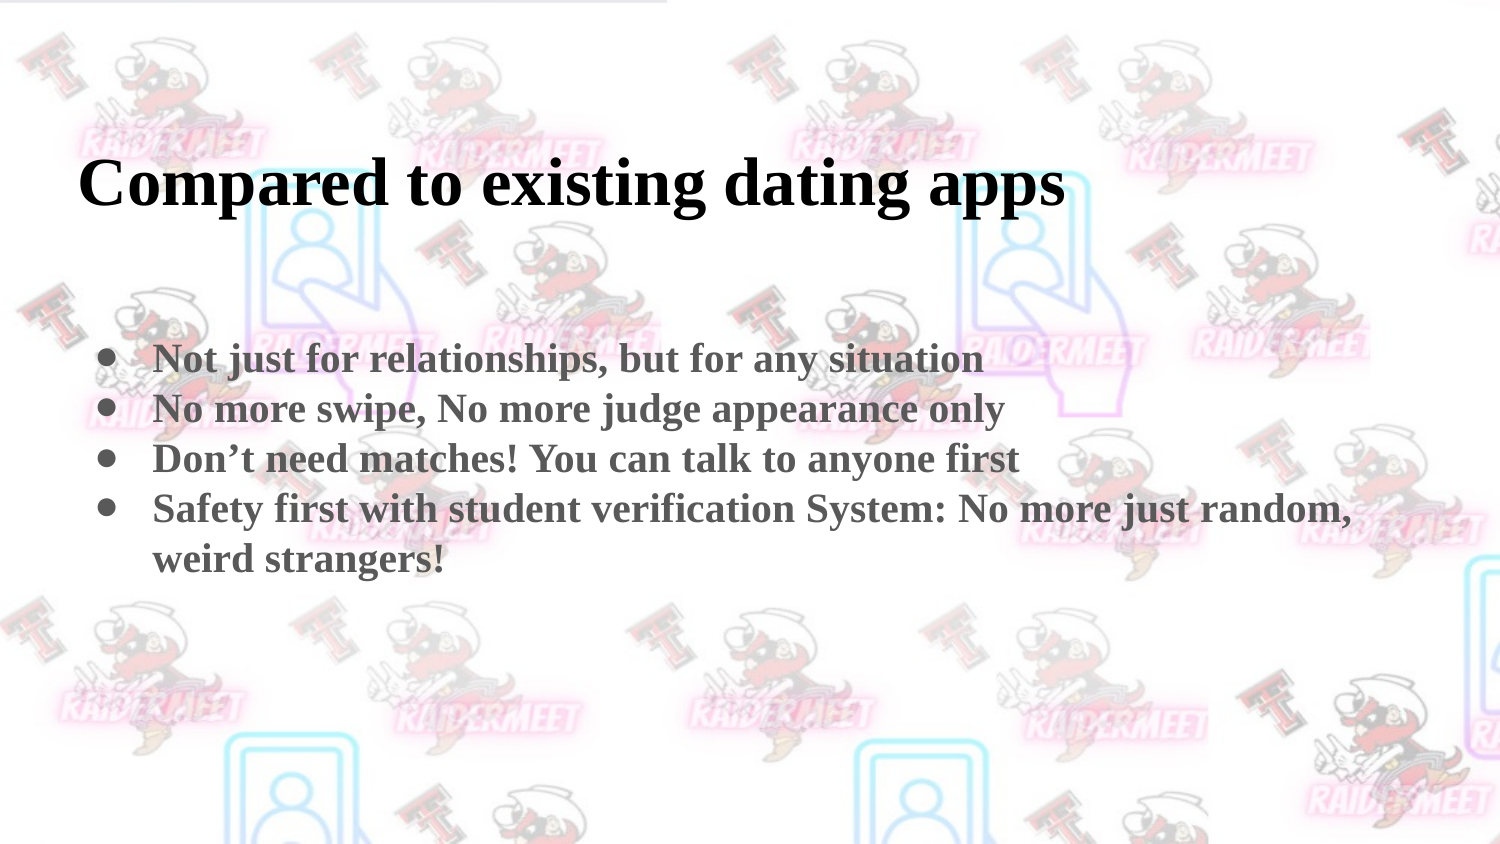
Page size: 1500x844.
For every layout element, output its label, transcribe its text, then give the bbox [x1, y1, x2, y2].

picture [0, 0, 1500, 844]
text_box Not just for relationships, but for any situation No more swipe, No more judge appearance only Don’t need matches! You can talk to anyone first Safety first with student verification System: No more just random, weird strangers! [62, 315, 1416, 596]
text_box Compared to existing dating apps [62, 122, 1309, 235]
